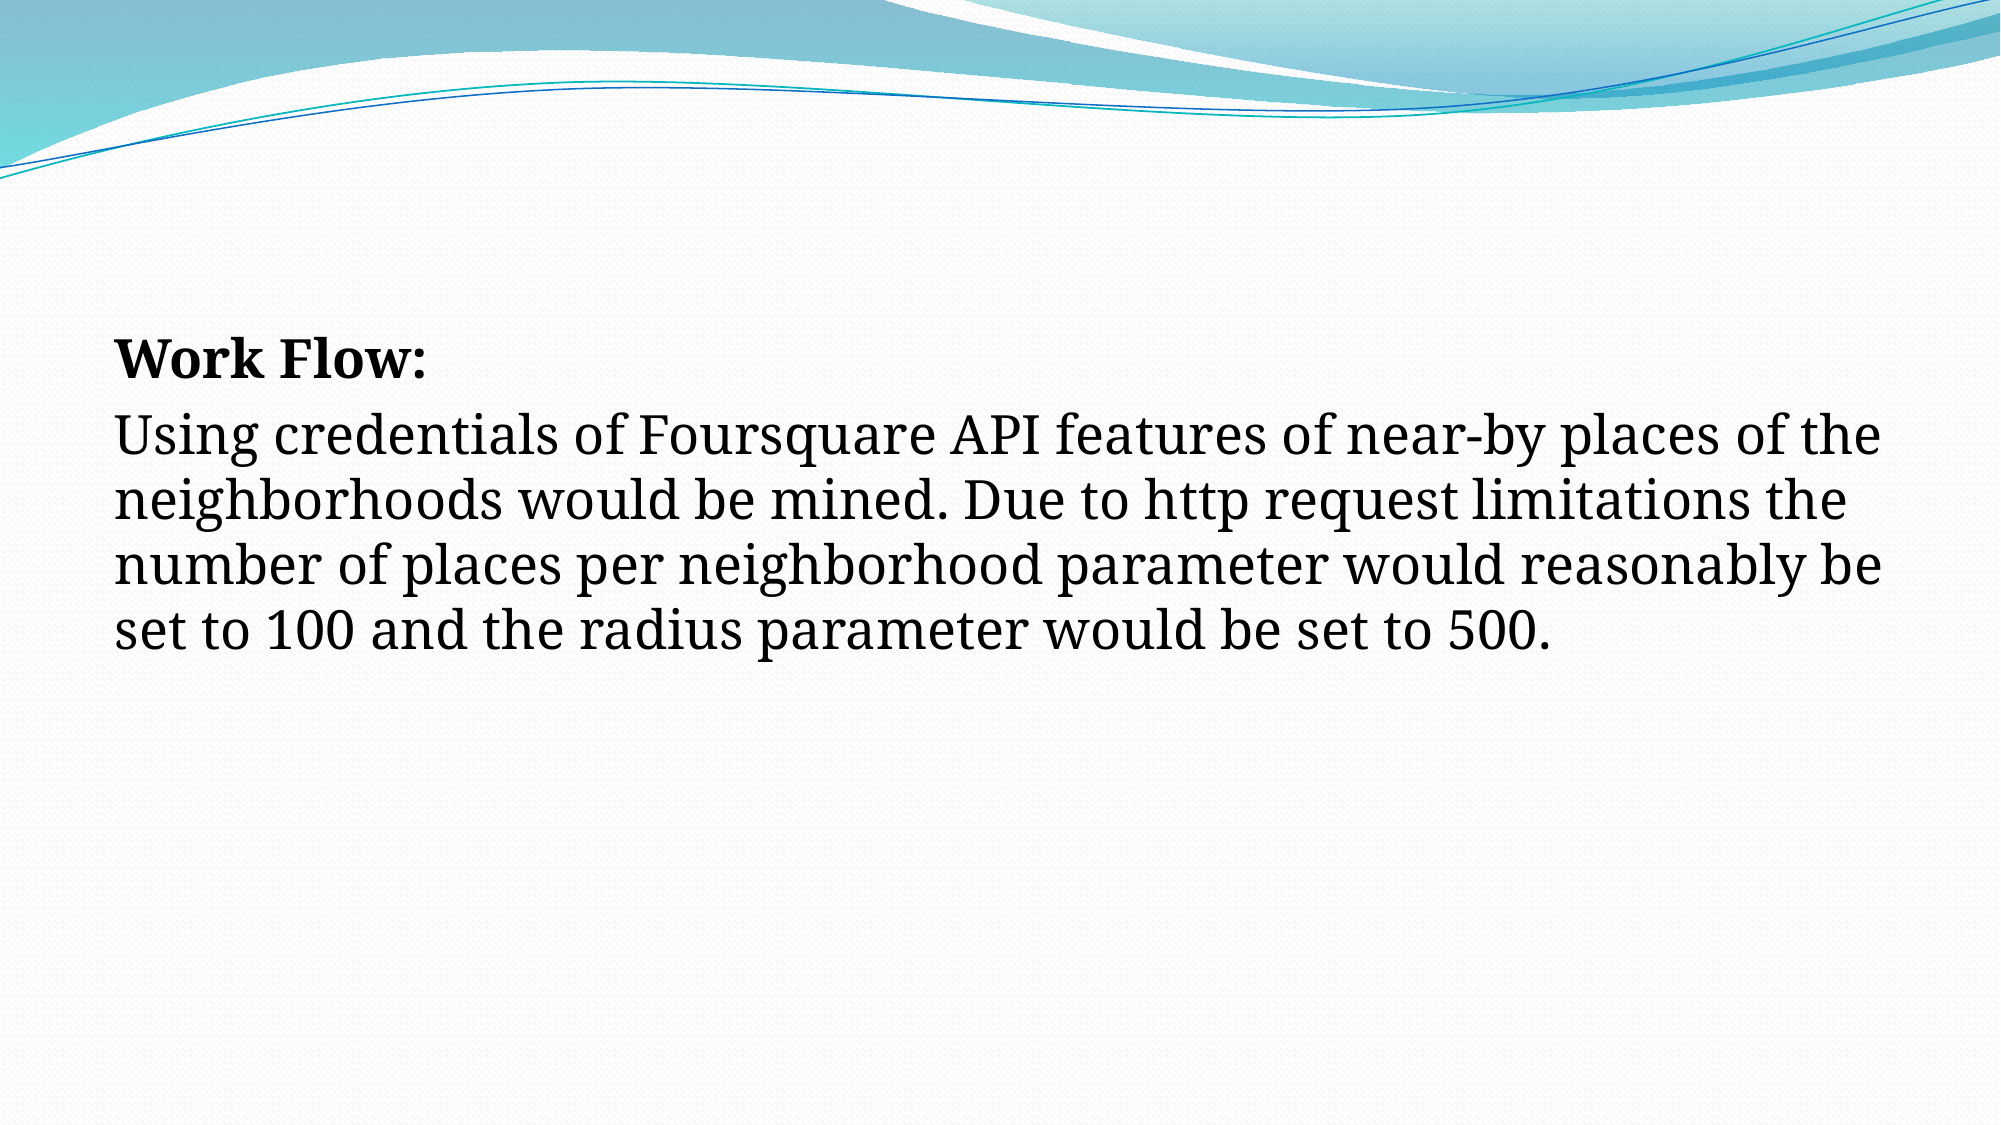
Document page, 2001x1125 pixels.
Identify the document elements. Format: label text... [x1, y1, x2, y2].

list Work Flow: Using credentials of Foursquare API features of near-by places of the neighborhoods would be mined. Due to http request limitations the number of places per neighborhood parameter would reasonably be set to 100 and the radius parameter would be set to 500. [99, 317, 1900, 1038]
